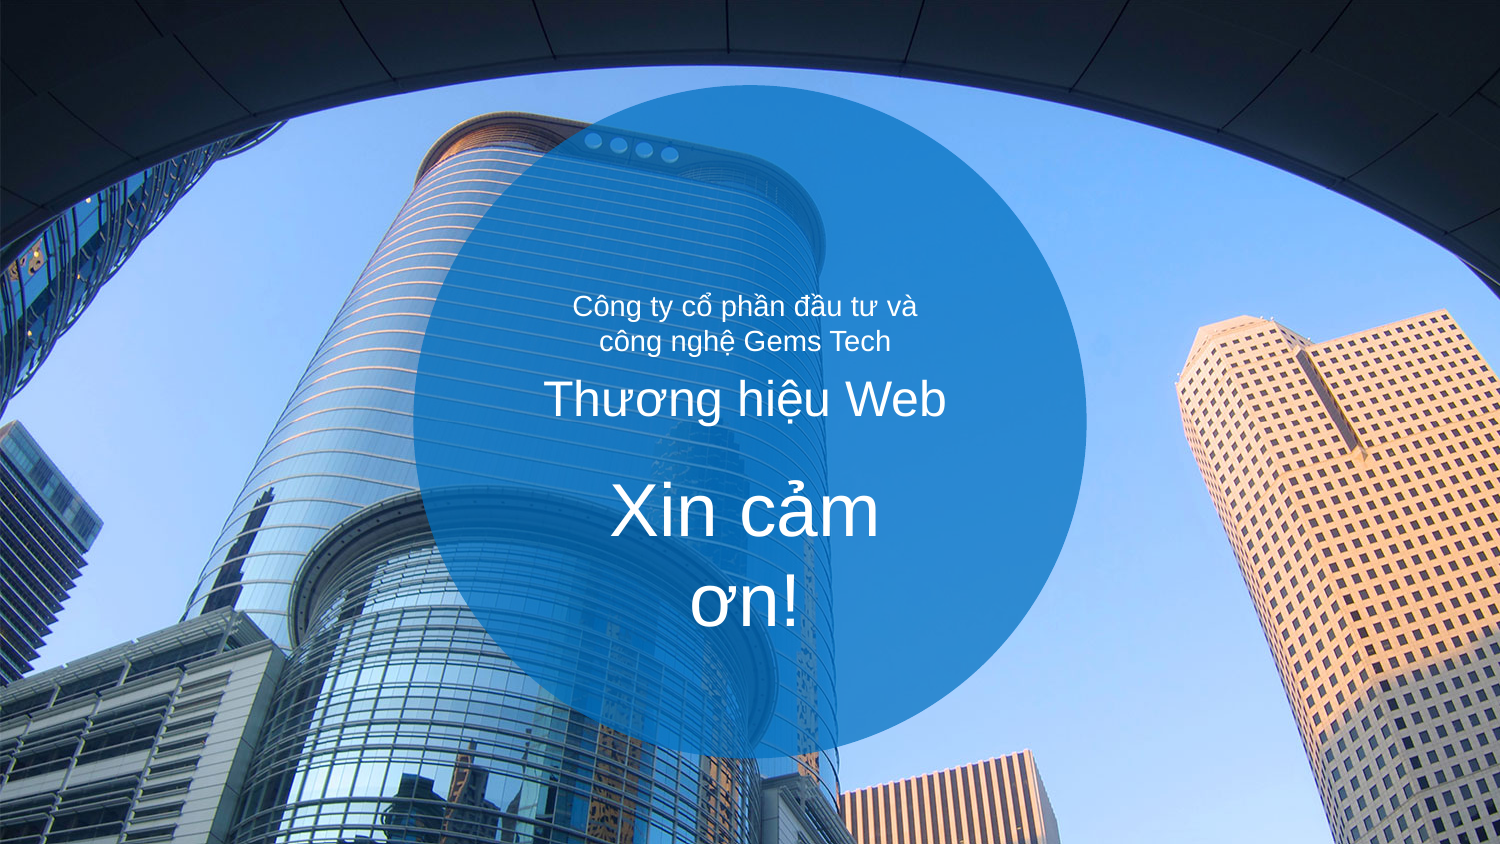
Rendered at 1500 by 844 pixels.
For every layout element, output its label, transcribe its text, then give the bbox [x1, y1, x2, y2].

list Công ty cổ phần đầu tư và công nghệ Gems Tech Thương hiệu Web [523, 303, 967, 411]
list Xin cảm ơn! [529, 504, 962, 599]
picture [0, 0, 1500, 844]
